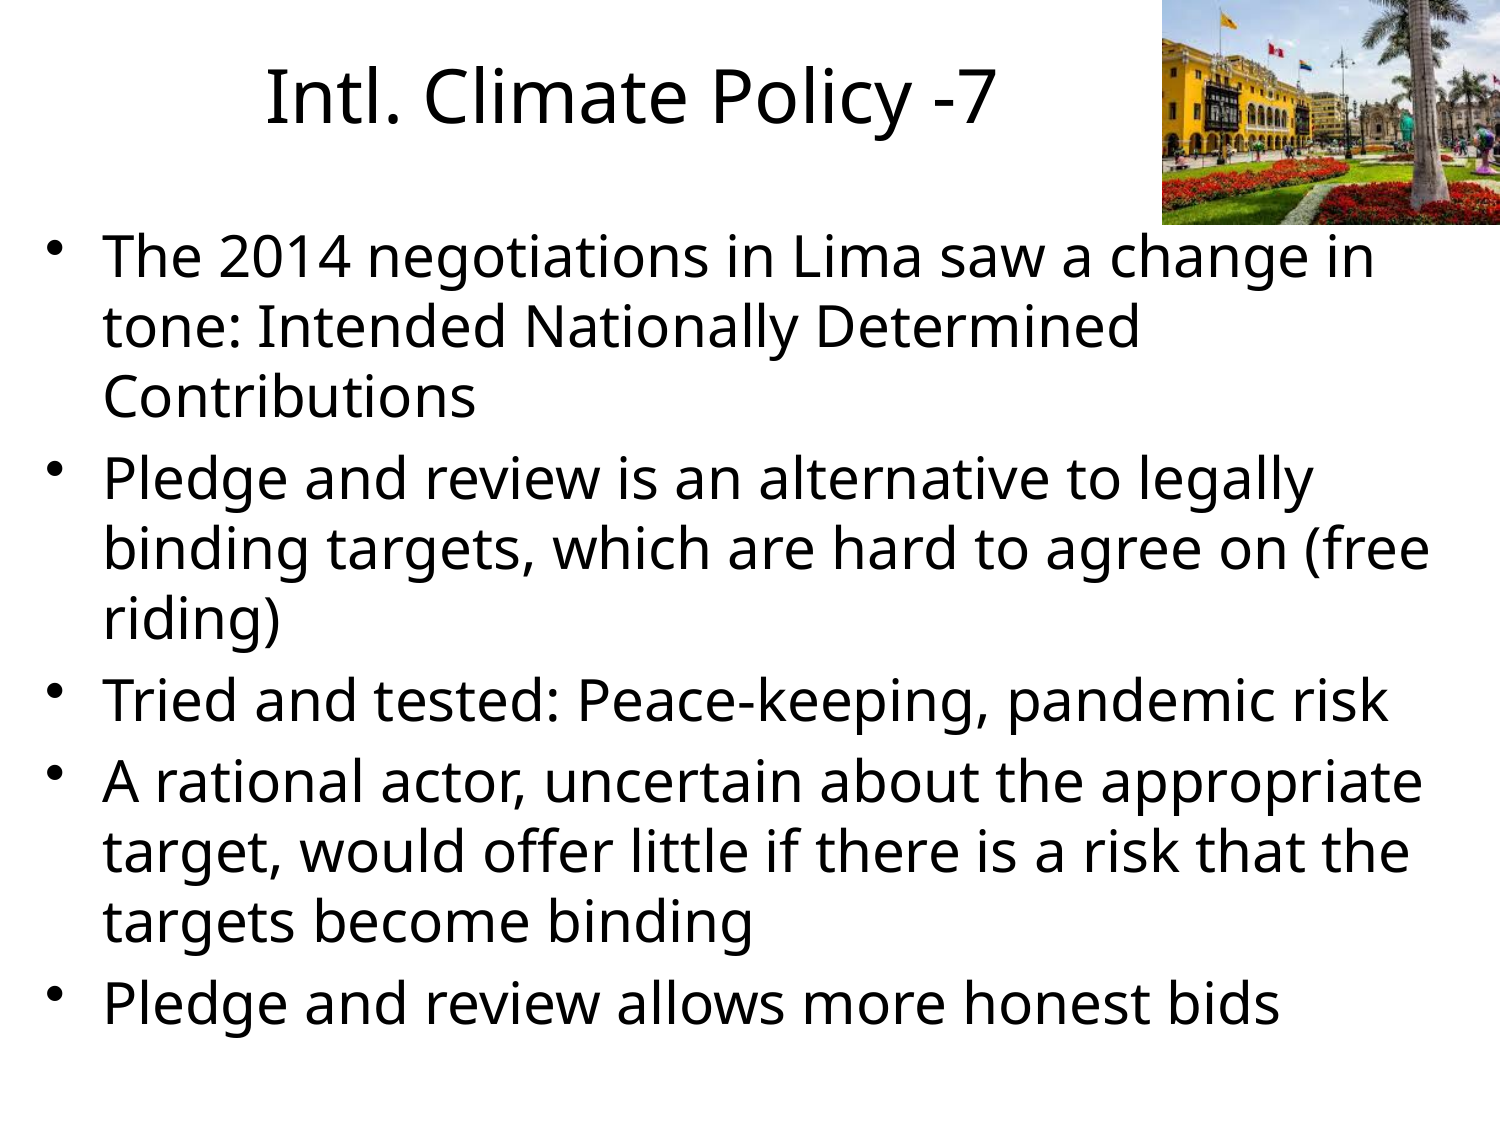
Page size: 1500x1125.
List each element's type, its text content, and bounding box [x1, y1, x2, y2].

list The 2014 negotiations in Lima saw a change in tone: Intended Nationally Determined Contributions Pledge and review is an alternative to legally binding targets, which are hard to agree on (free riding) Tried and tested: Peace-keeping, pandemic risk A rational actor, uncertain about the appropriate target, would offer little if there is a risk that the targets become binding Pledge and review allows more honest bids [30, 212, 1470, 1125]
title Intl. Climate Policy -7 [0, 0, 1160, 188]
picture [1162, 0, 1500, 226]
